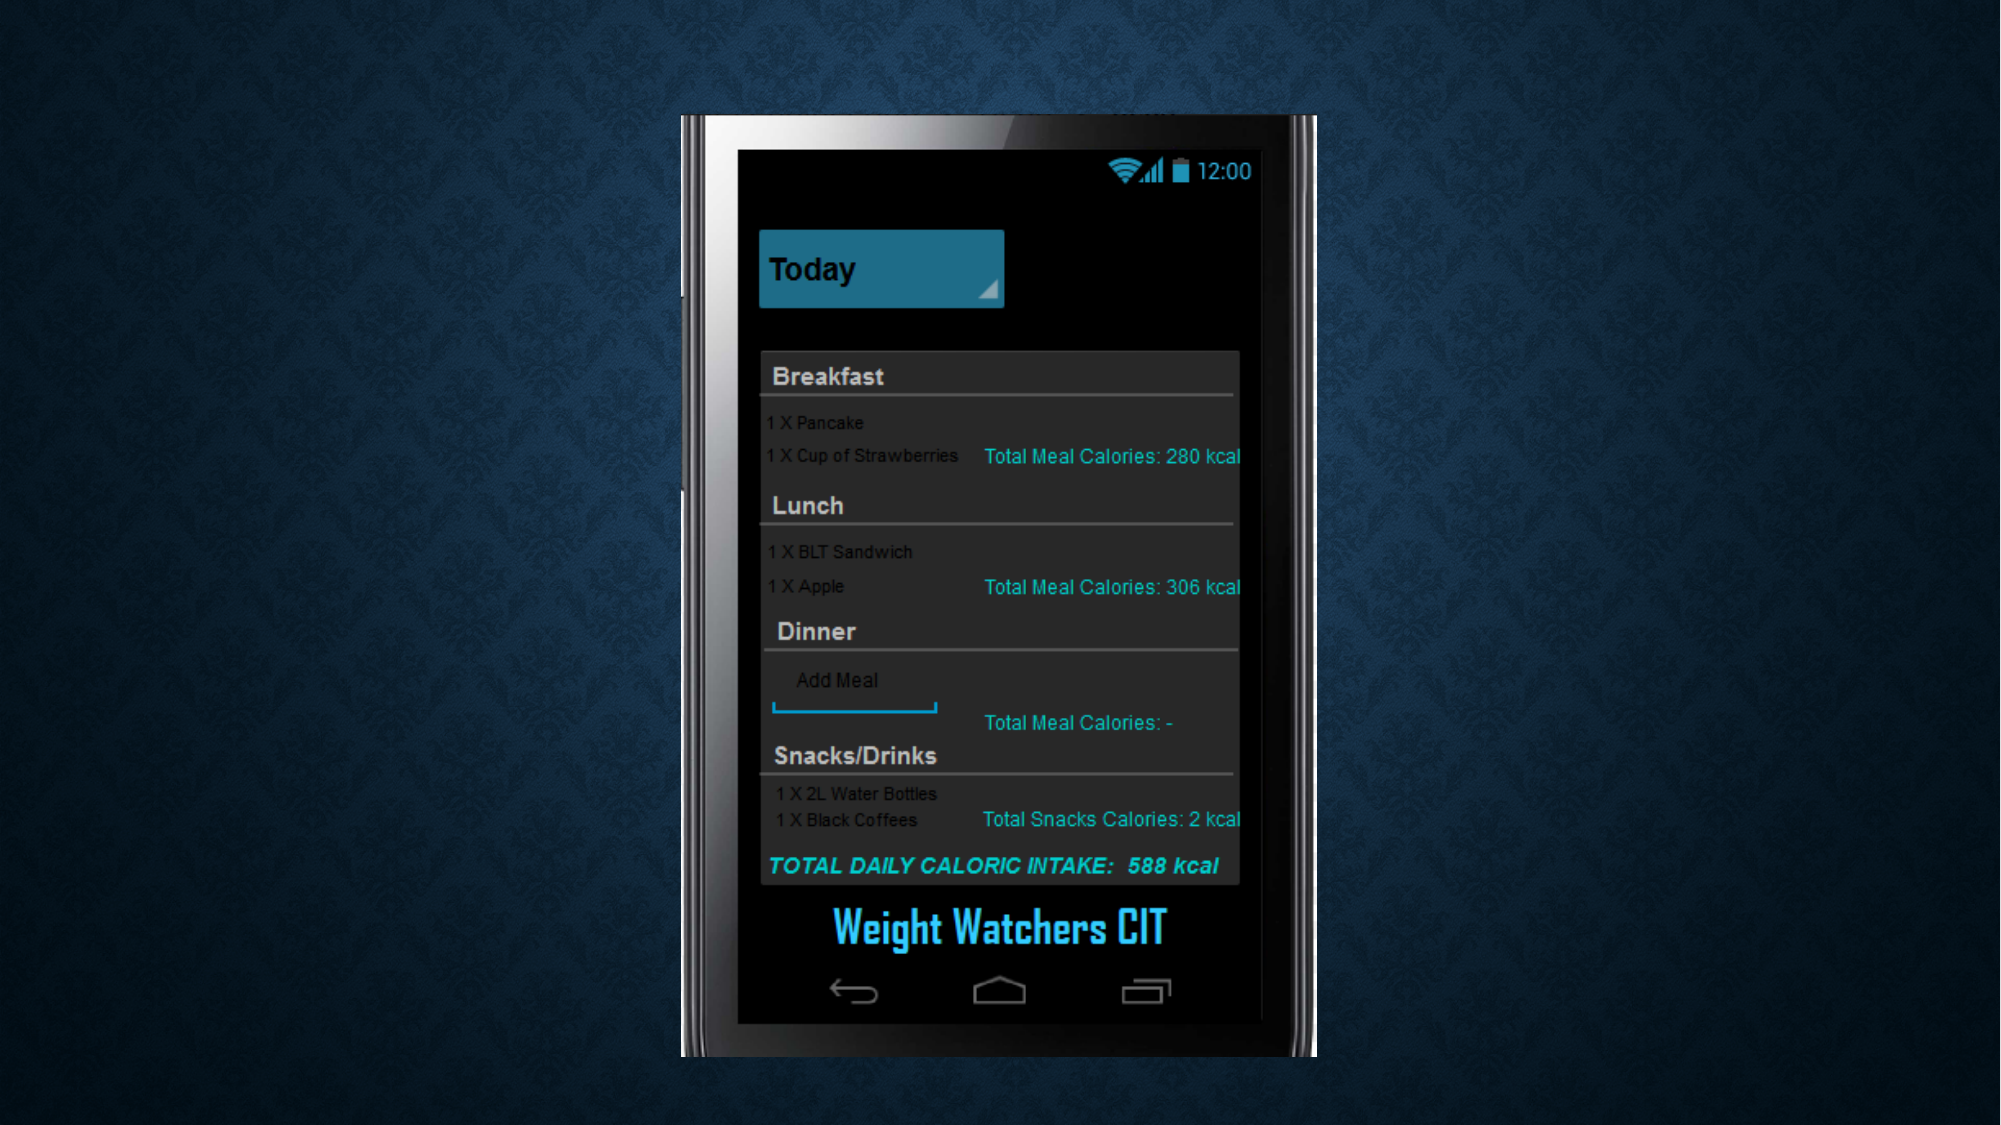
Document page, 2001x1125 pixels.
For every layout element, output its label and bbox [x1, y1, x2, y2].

list [681, 114, 1317, 1057]
